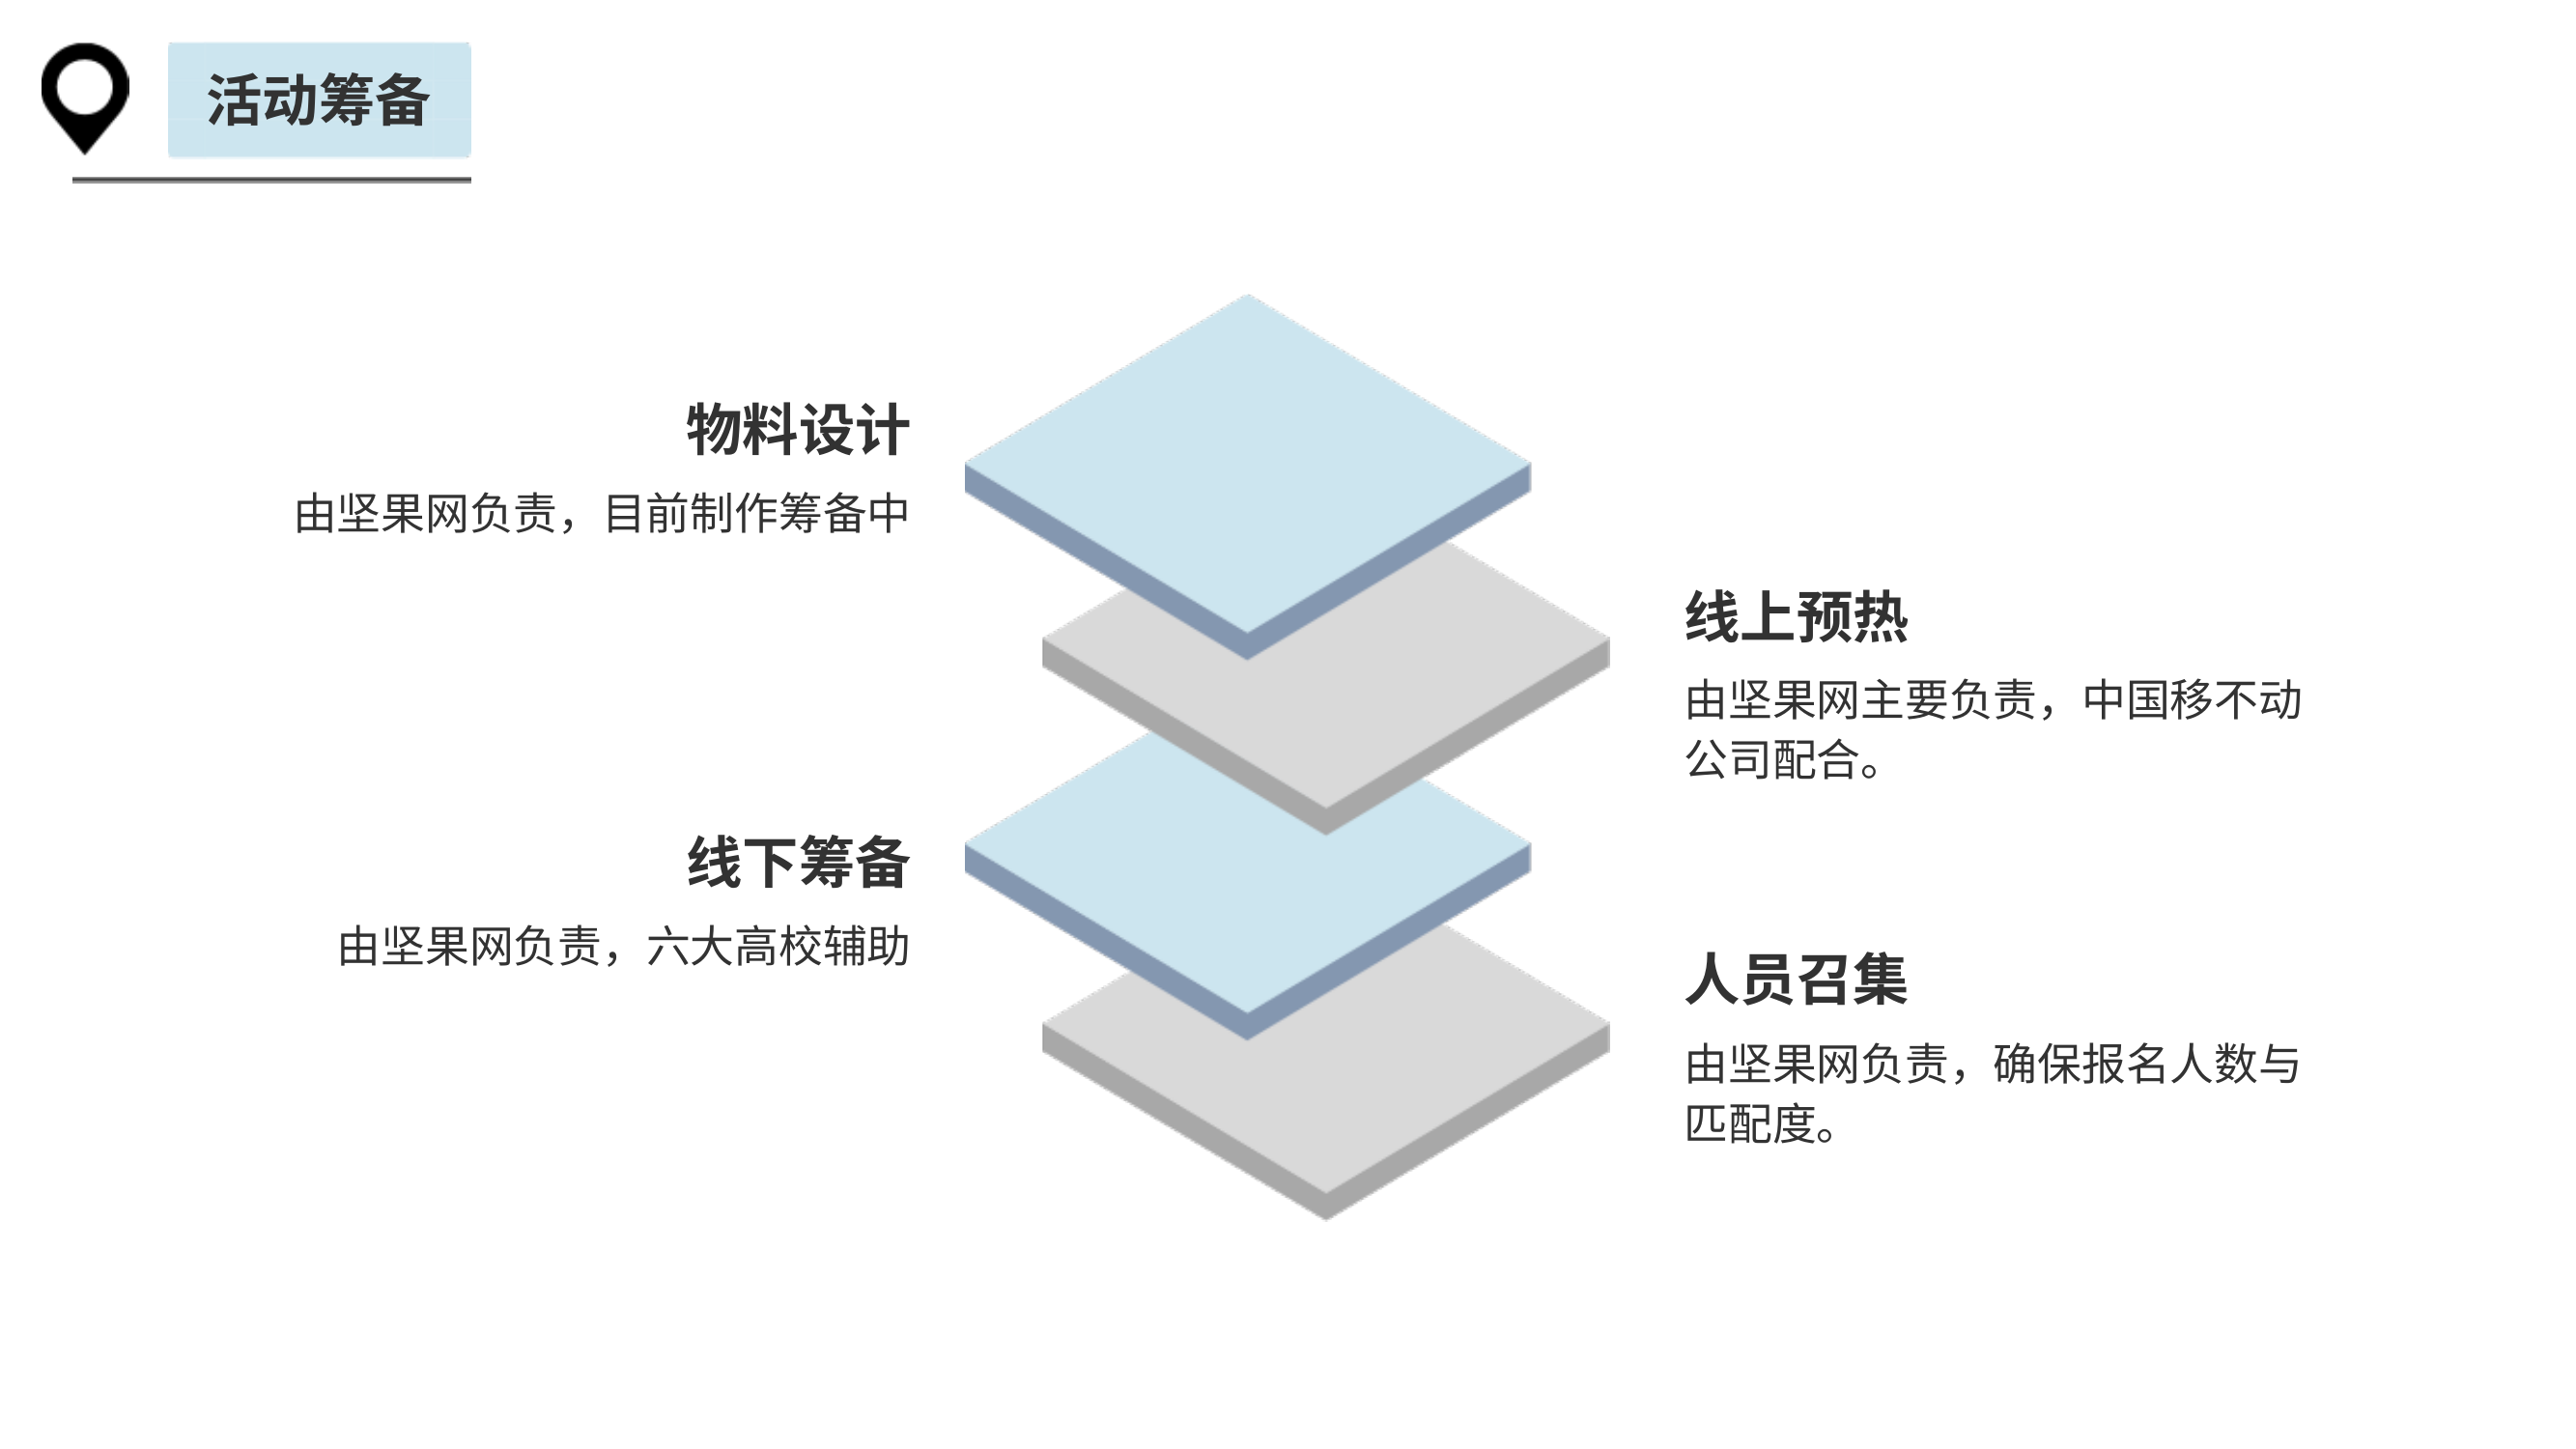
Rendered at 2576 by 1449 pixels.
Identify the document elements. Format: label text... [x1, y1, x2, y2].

text_box 物料设计 [368, 385, 912, 469]
text_box 由坚果网负责，目前制作筹备中 [86, 478, 912, 546]
picture [71, 176, 471, 184]
text_box 线上预热 [1684, 573, 2228, 657]
text_box 由坚果网负责，六大高校辅助 [86, 911, 912, 979]
picture [168, 42, 471, 159]
picture [965, 293, 1610, 1222]
text_box 由坚果网主要负责，中国移不动公司配合。 [1684, 666, 2308, 799]
picture [42, 42, 129, 157]
text_box 线下筹备 [368, 818, 912, 902]
text_box 由坚果网负责，确保报名人数与匹配度。 [1684, 1030, 2308, 1164]
text_box 人员召集 [1684, 935, 2228, 1019]
